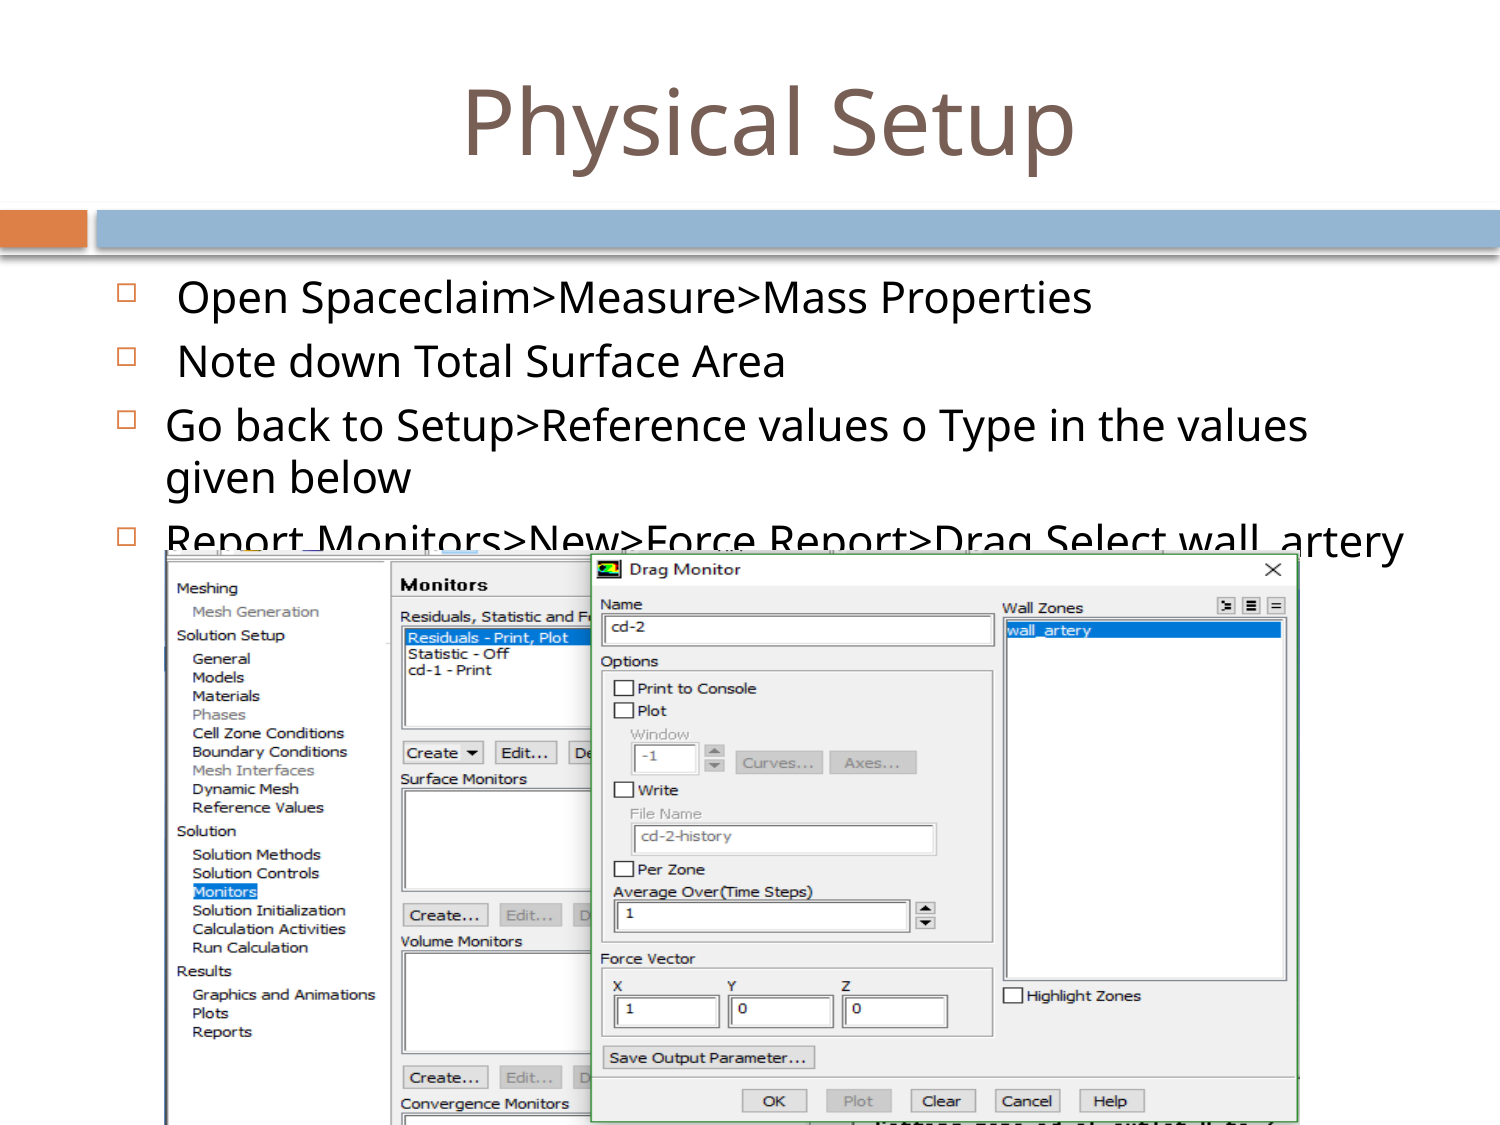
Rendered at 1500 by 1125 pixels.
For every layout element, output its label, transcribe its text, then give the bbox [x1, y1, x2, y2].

title Physical Setup [100, 37, 1438, 200]
list Open Spaceclaim>Measure>Mass Properties Note down Total Surface Area Go back to Setup>Reference values o Type in the values given below Report Monitors>New>Force Report>Drag Select wall_artery [100, 262, 1438, 575]
picture [163, 550, 1301, 1125]
